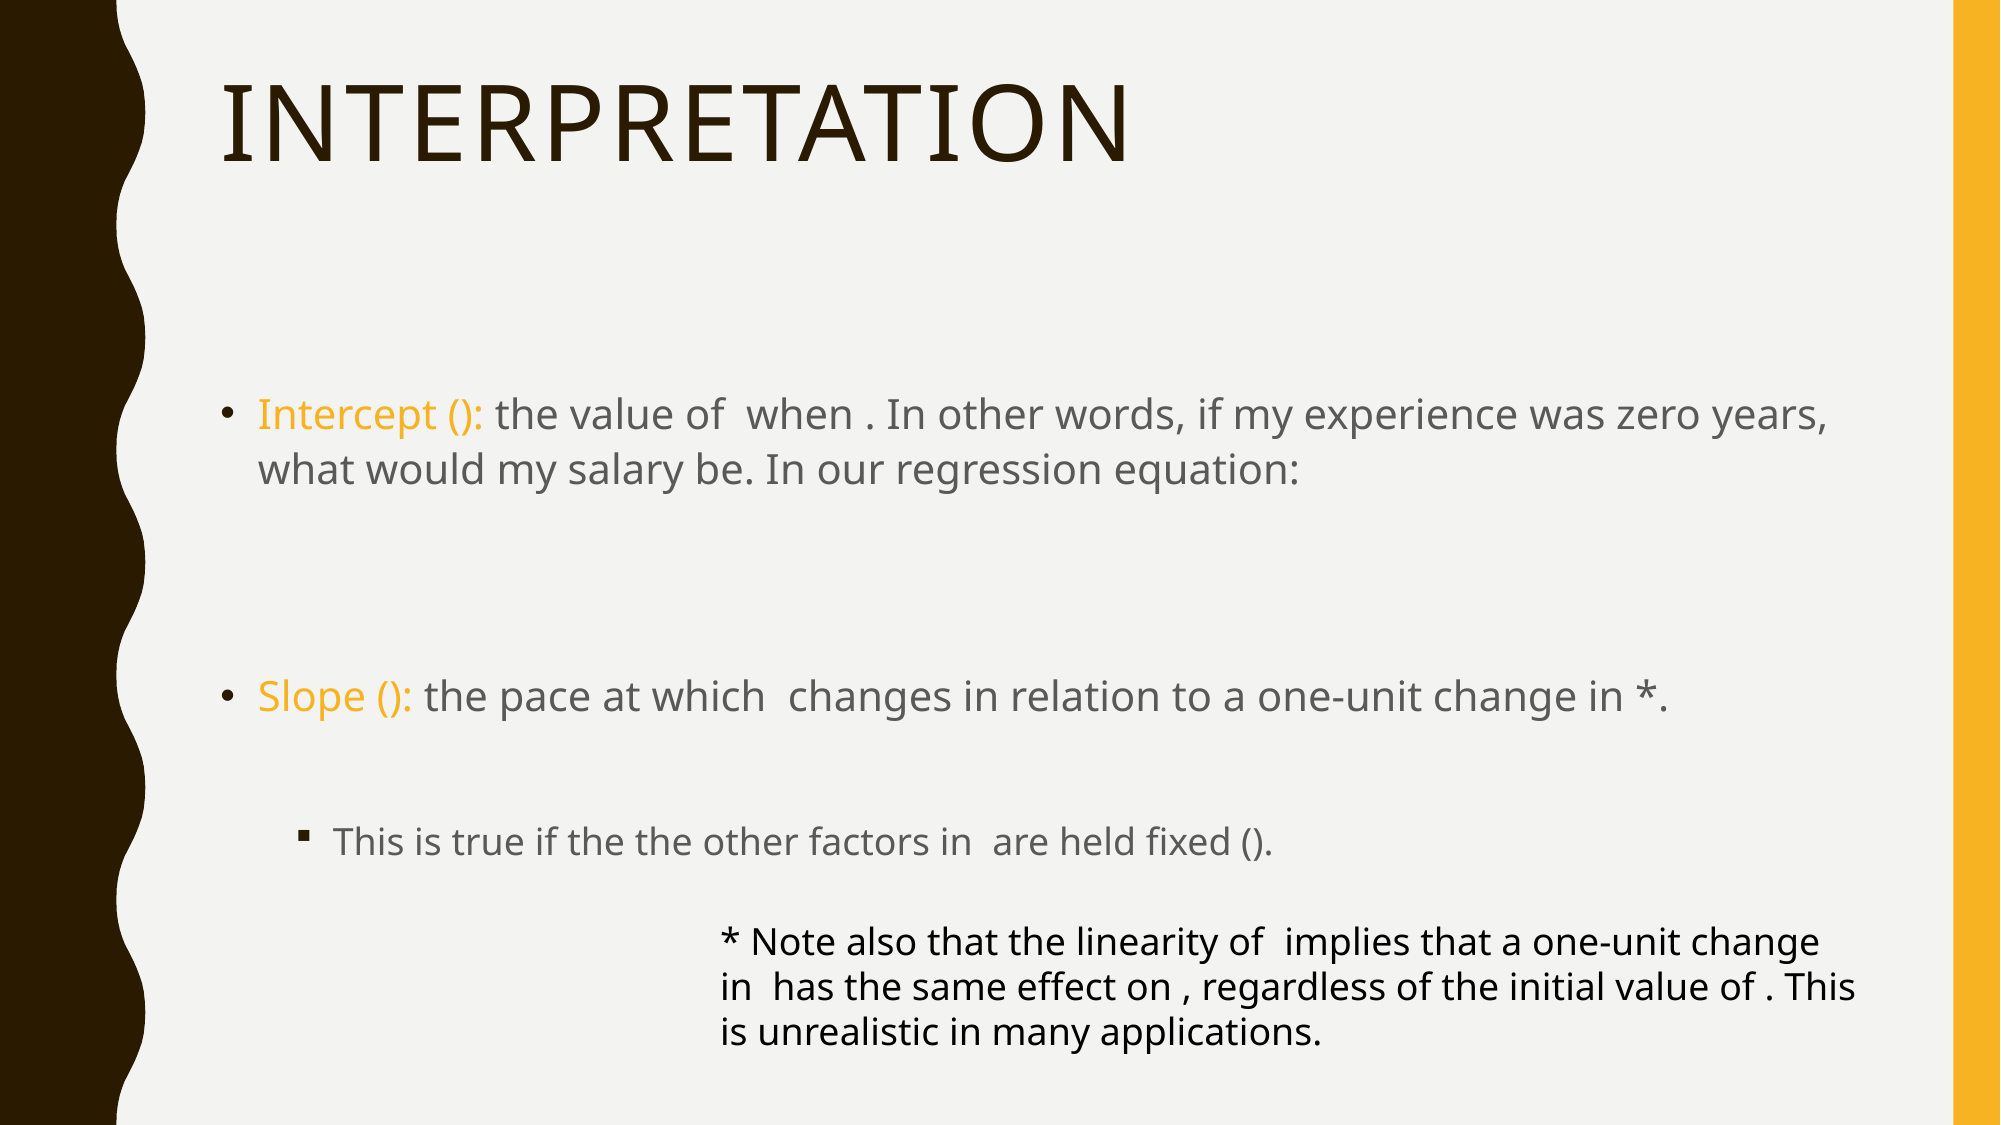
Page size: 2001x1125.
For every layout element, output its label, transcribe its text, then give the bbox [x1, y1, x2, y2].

title Interpretation [205, 62, 1875, 308]
